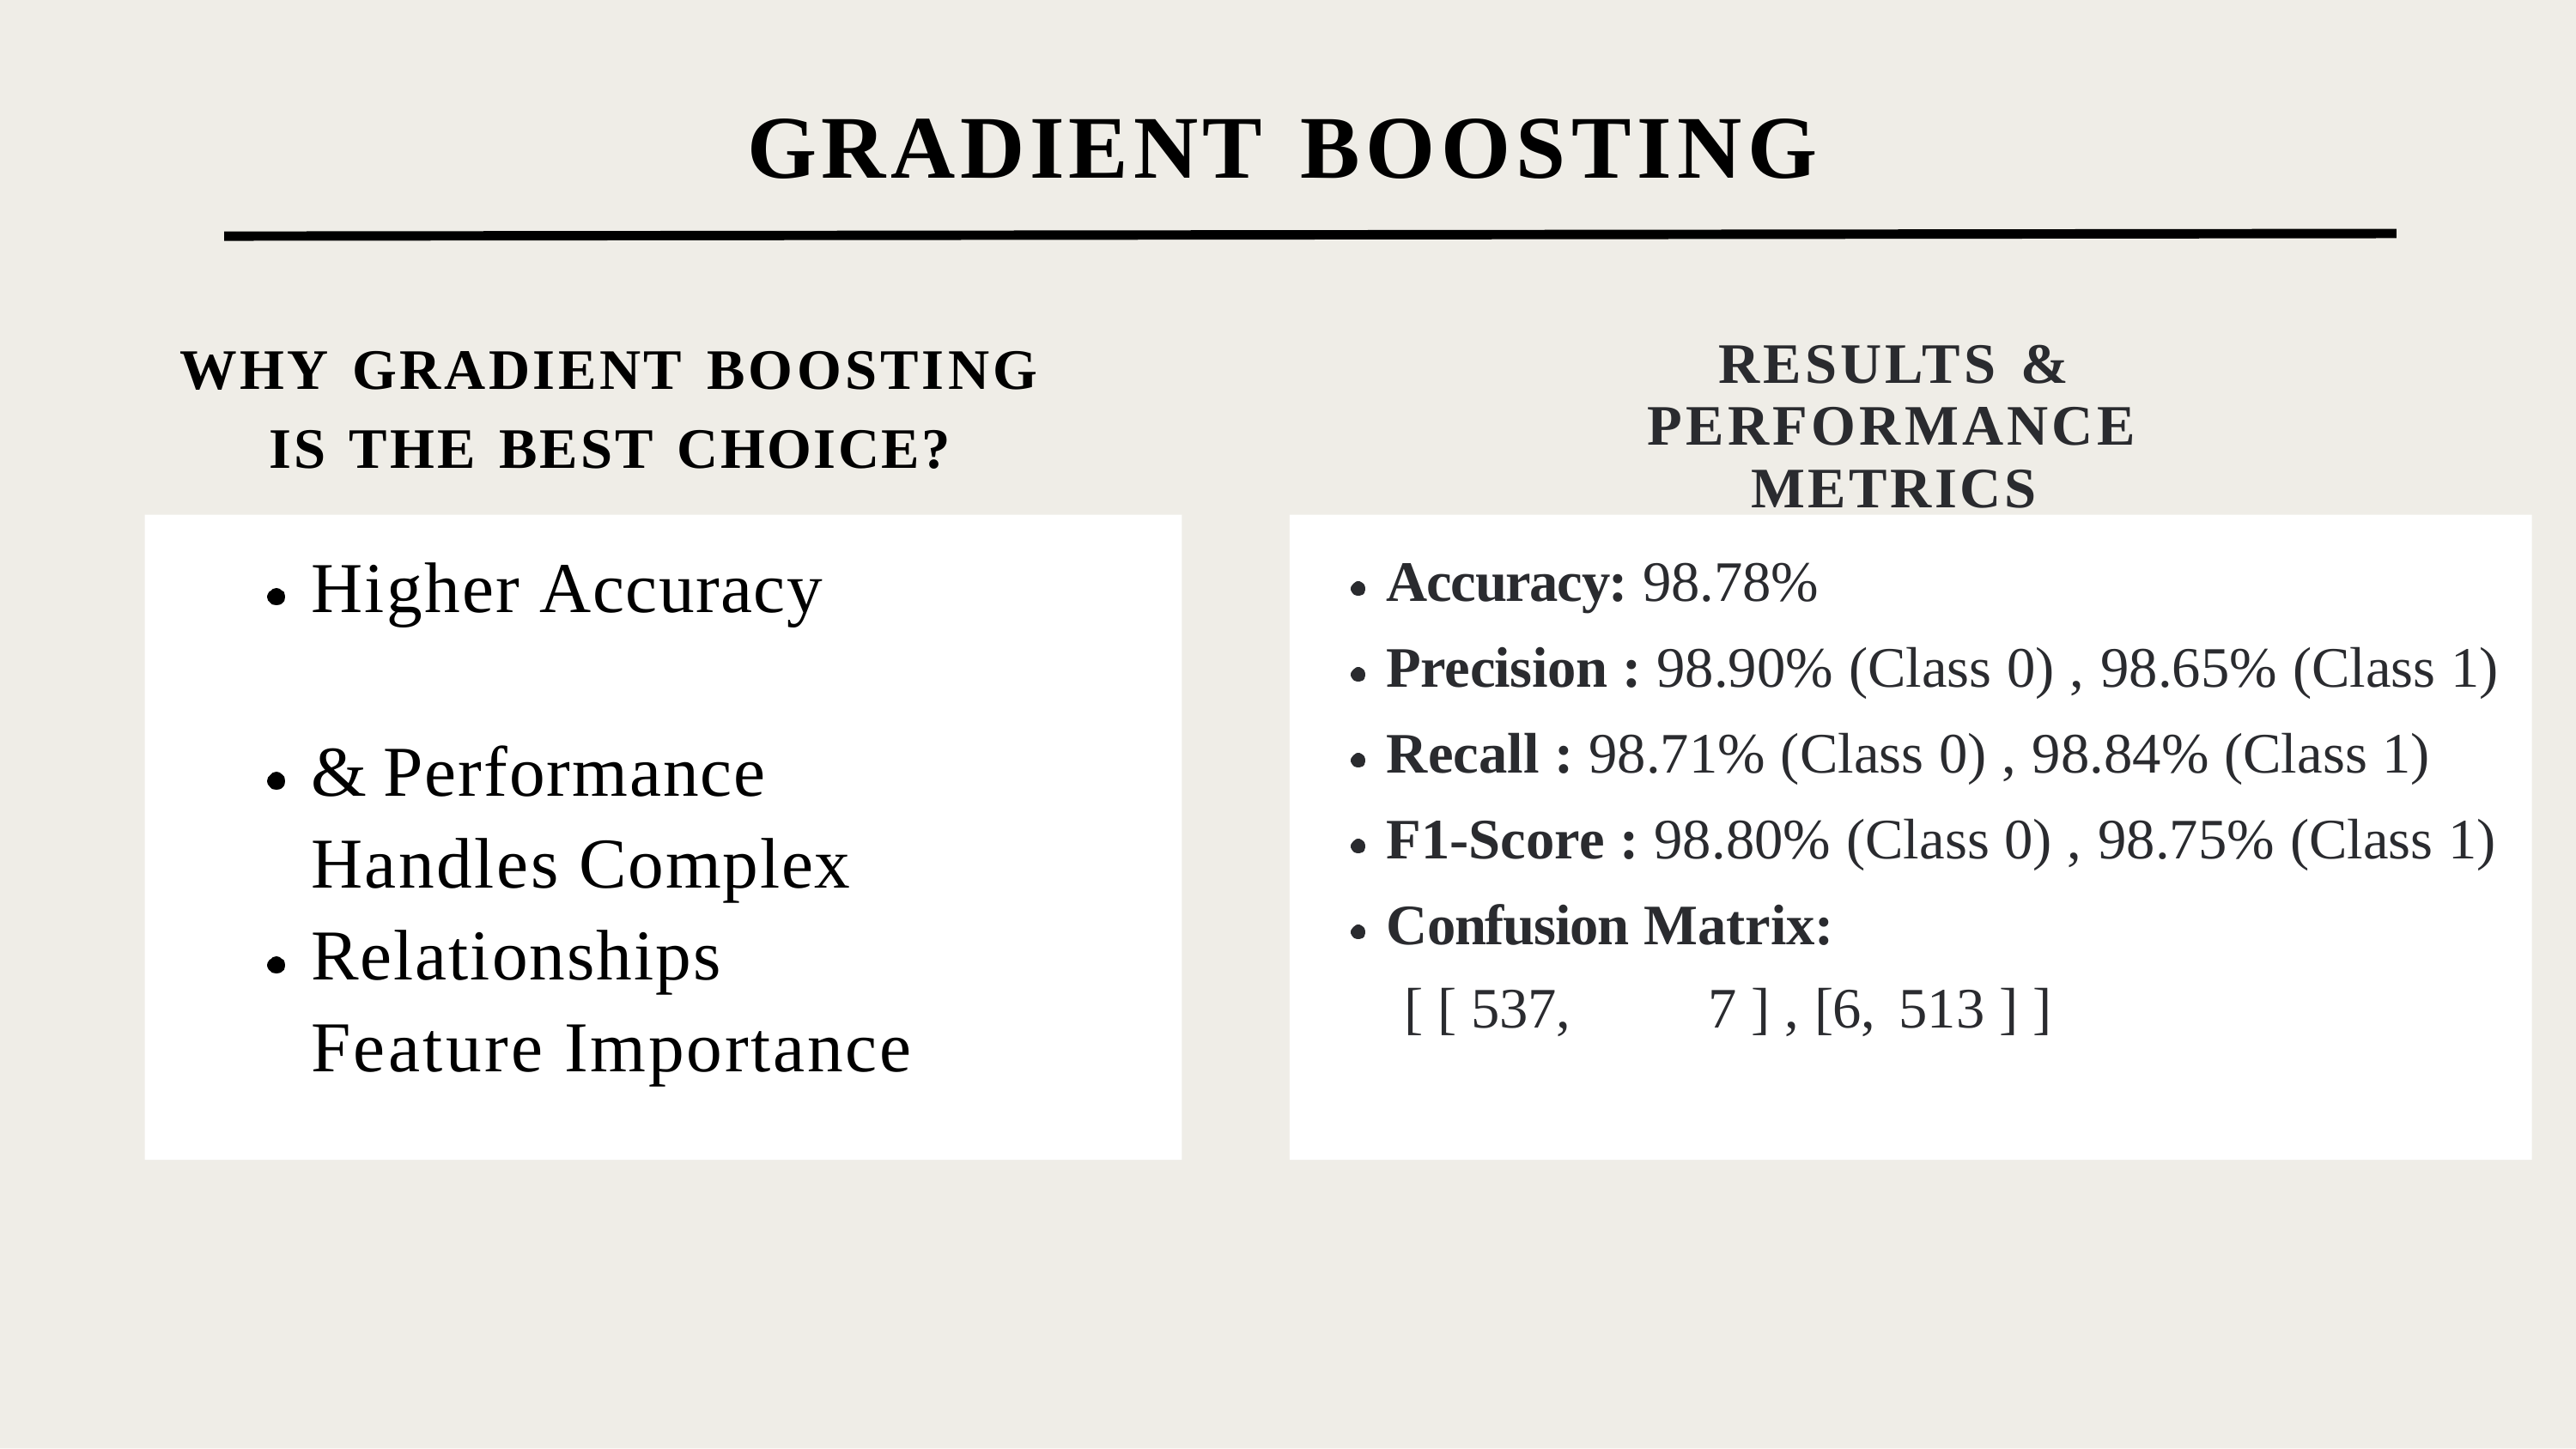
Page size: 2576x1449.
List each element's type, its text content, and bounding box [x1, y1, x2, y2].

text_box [1289, 514, 2532, 1161]
text_box WHY GRADIENT BOOSTING IS THE BEST CHOICE? [178, 320, 1049, 480]
title GRADIENT BOOSTING [396, 61, 2257, 235]
title GRADIENT BOOSTING [396, 234, 2257, 331]
text_box RESULTS & PERFORMANCE METRICS [1497, 330, 2307, 512]
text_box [144, 514, 1182, 1161]
